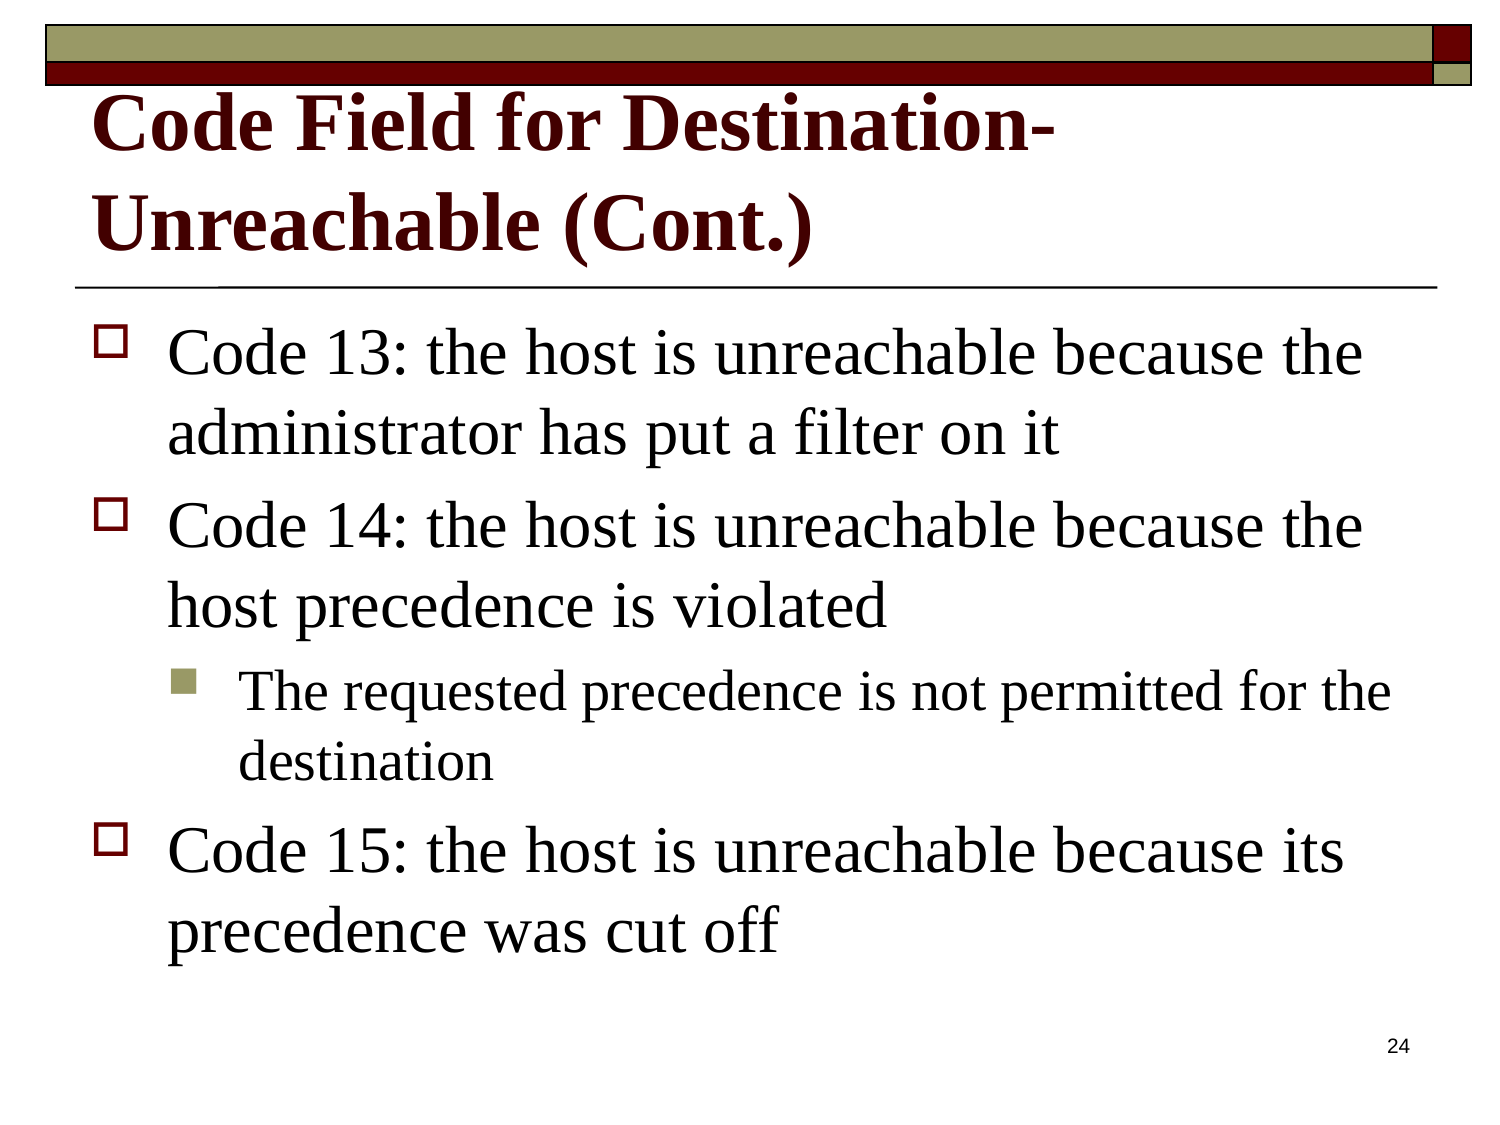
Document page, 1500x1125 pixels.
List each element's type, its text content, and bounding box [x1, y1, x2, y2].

slide_number 24 [1112, 1024, 1426, 1101]
list Code 13: the host is unreachable because the administrator has put a filter on it Code 14: the host is unreachable because the host precedence is violated The requested precedence is not permitted for the destination Code 15: the host is unreachable because its precedence was cut off [74, 299, 1426, 1006]
title Code Field for Destination-Unreachable (Cont.) [74, 87, 1426, 276]
